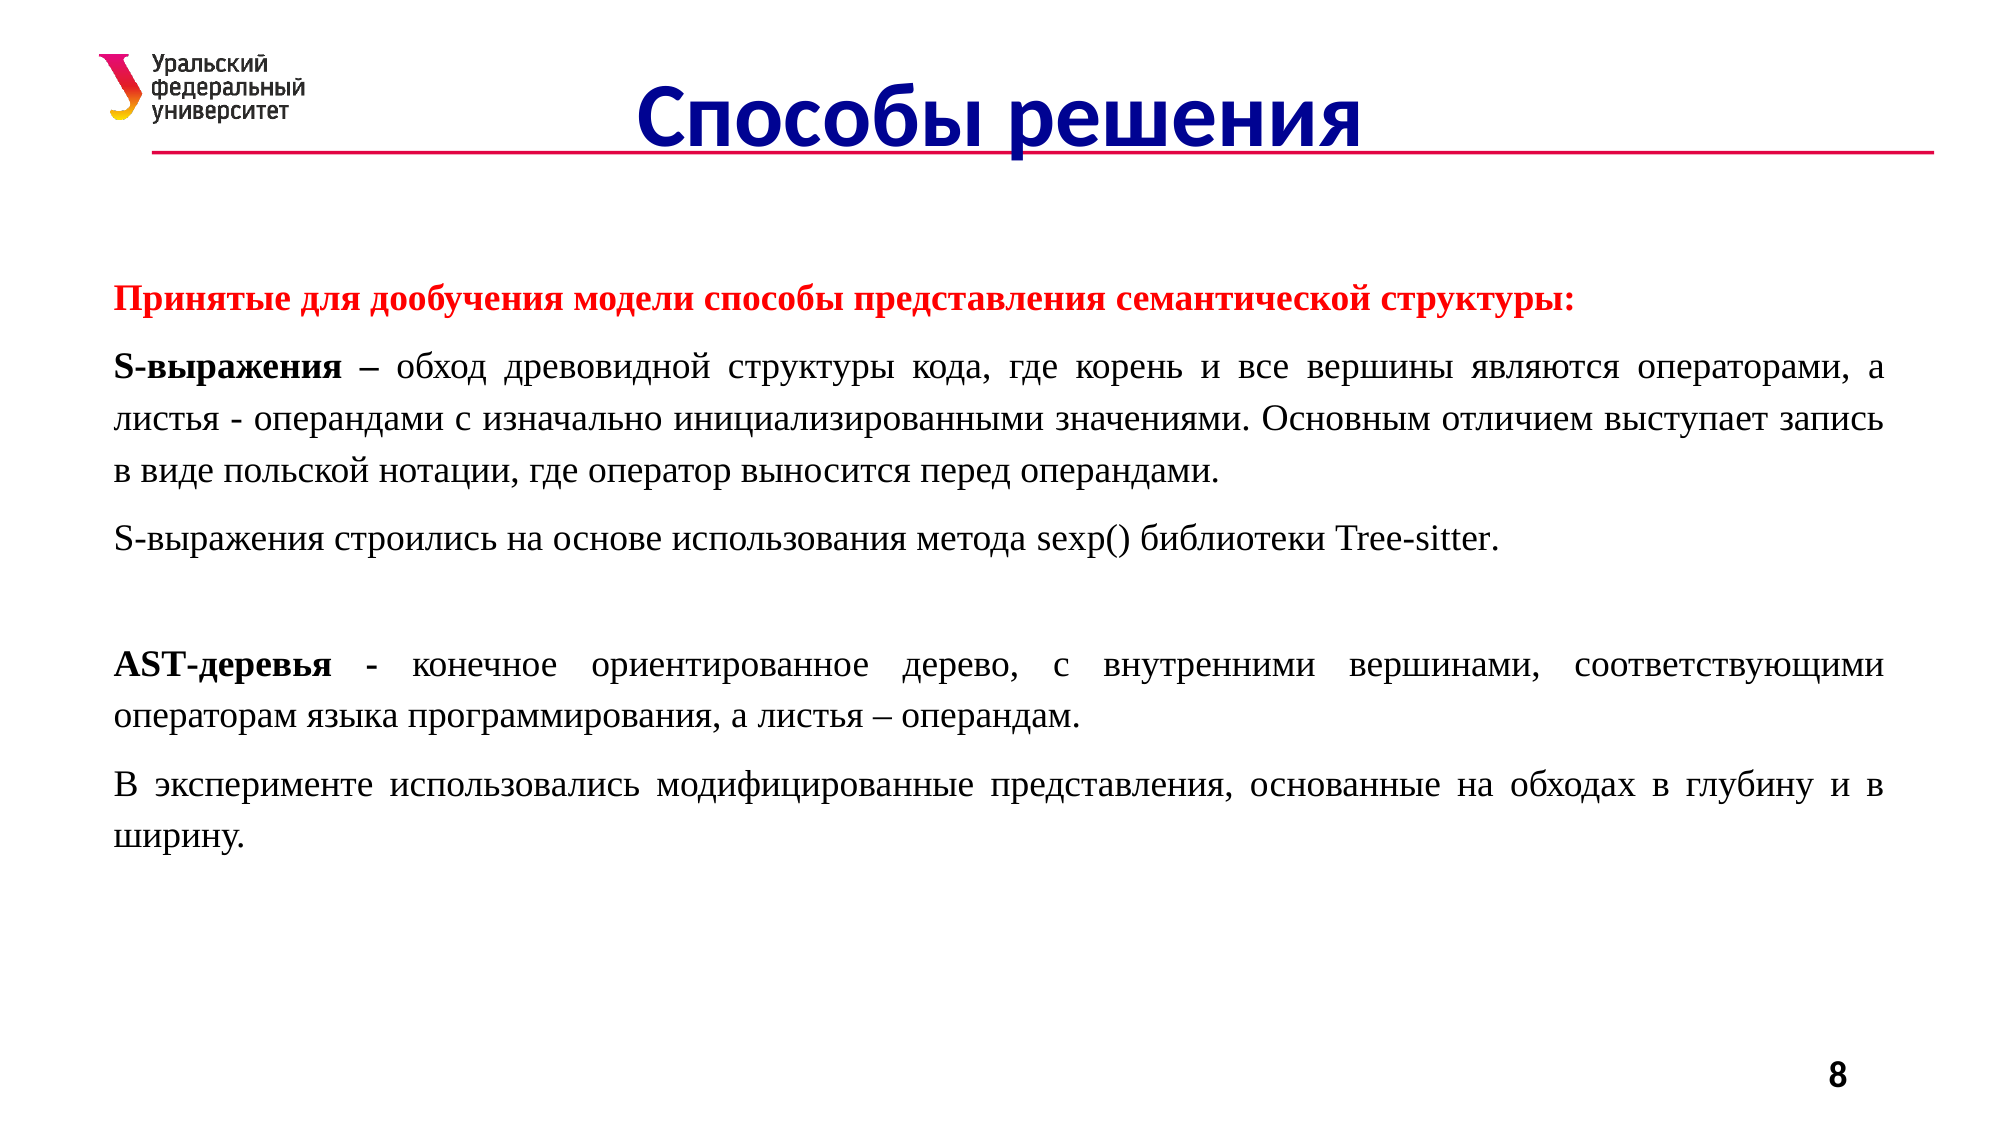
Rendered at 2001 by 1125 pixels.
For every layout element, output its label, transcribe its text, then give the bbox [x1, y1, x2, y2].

slide_number 8 [1412, 1042, 1863, 1103]
text_box [151, 150, 166, 155]
text_box Принятые для дообучения модели способы представления семантической структуры: S-выражения – обход древовидной структуры кода, где корень и все вершины являются операторами, а листья - операндами с изначально инициализированными значениями. Основным отличием выступает запись в виде польской нотации, где оператор выносится перед операндами. S-выражения строились на основе использования метода sexp() библиотеки Tree-sitter. AST-деревья - конечное ориентированное дерево, с внутренними вершинами, соответствующими операторам языка программирования, а листья – операндам. В эксперименте использовались модифицированные представления, основанные на обходах в глубину и в ширину. [98, 258, 1901, 915]
text_box [1837, 150, 1935, 155]
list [98, 52, 320, 124]
text_box Способы решения [166, 47, 1837, 172]
